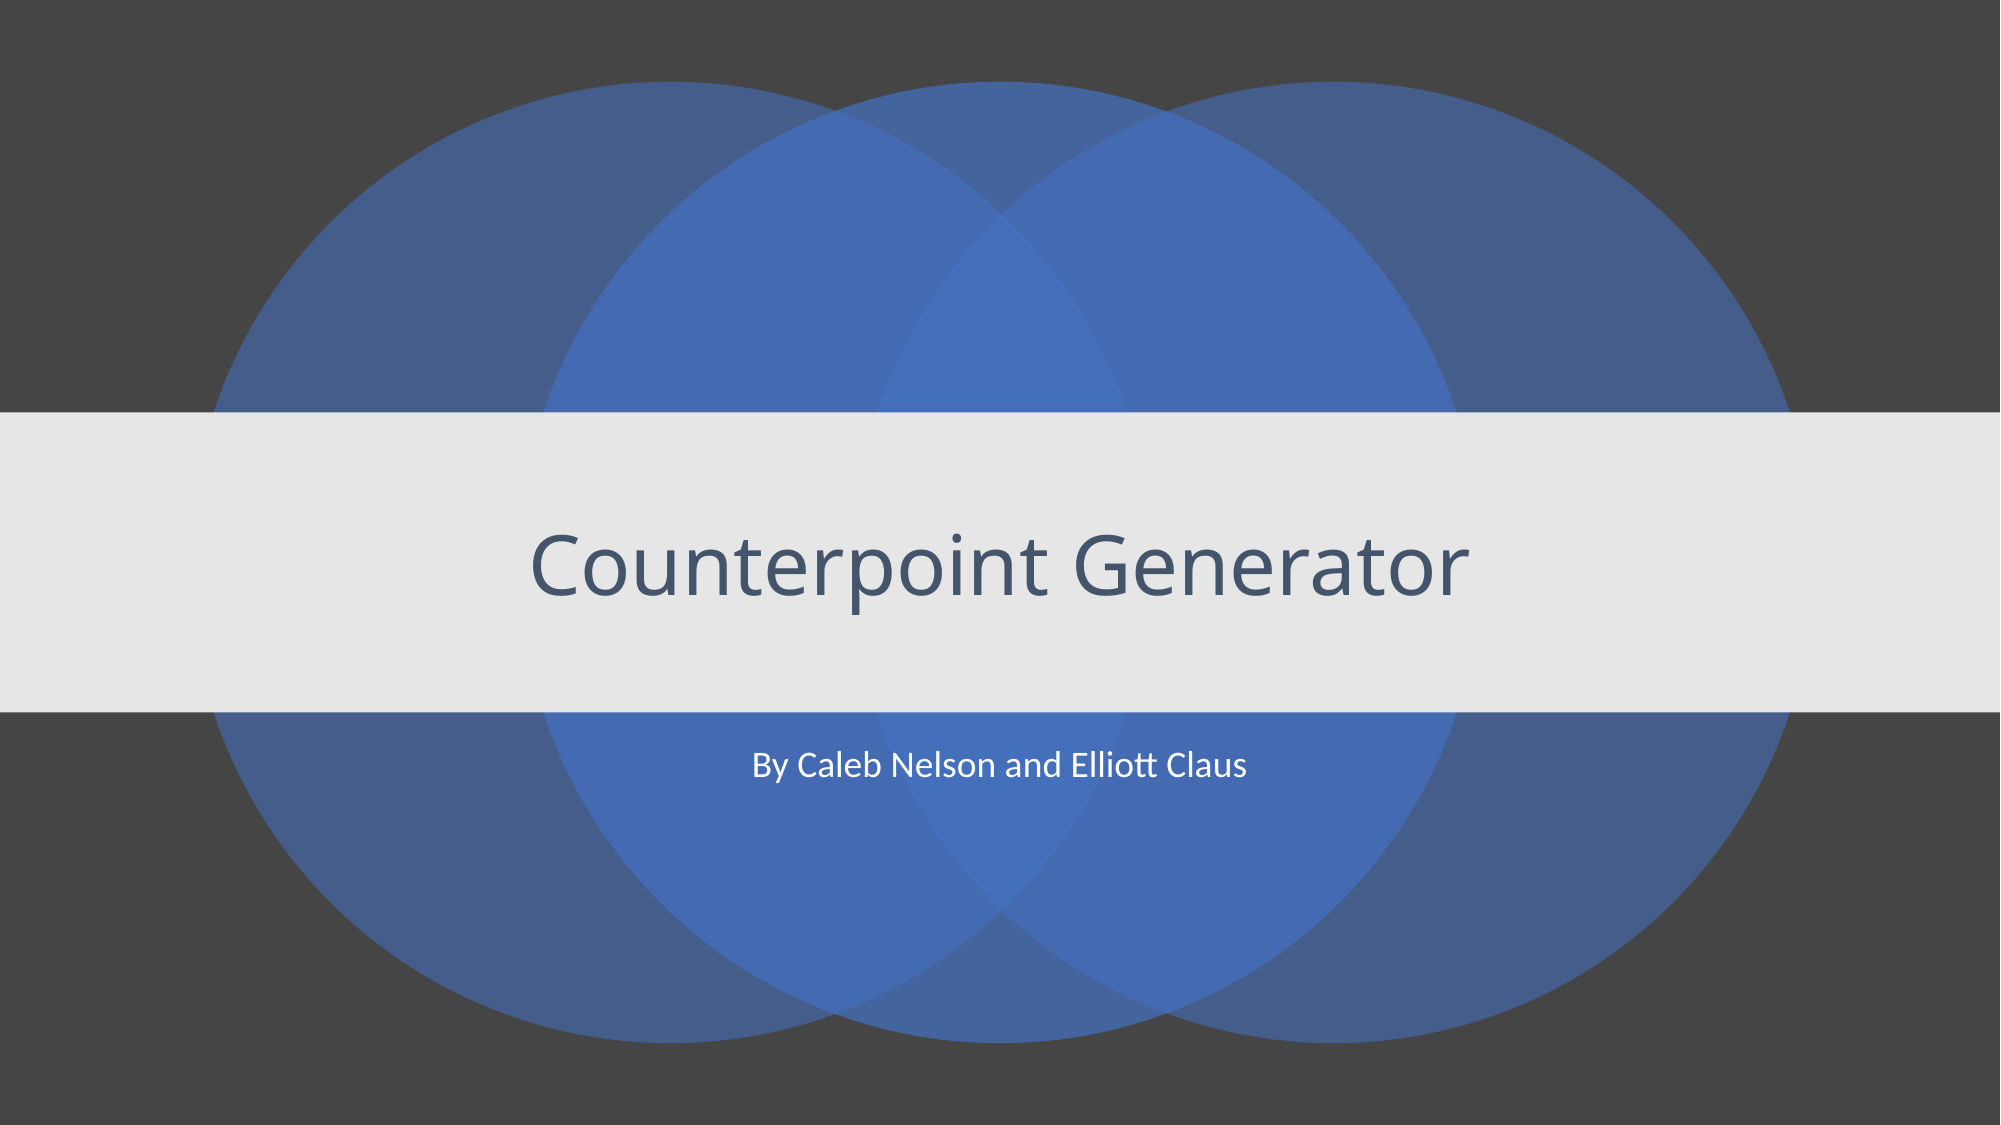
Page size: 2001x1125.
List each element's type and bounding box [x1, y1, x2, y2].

text_box [189, 81, 1814, 1044]
text_box [1814, 411, 2000, 713]
text_box [0, 411, 189, 713]
